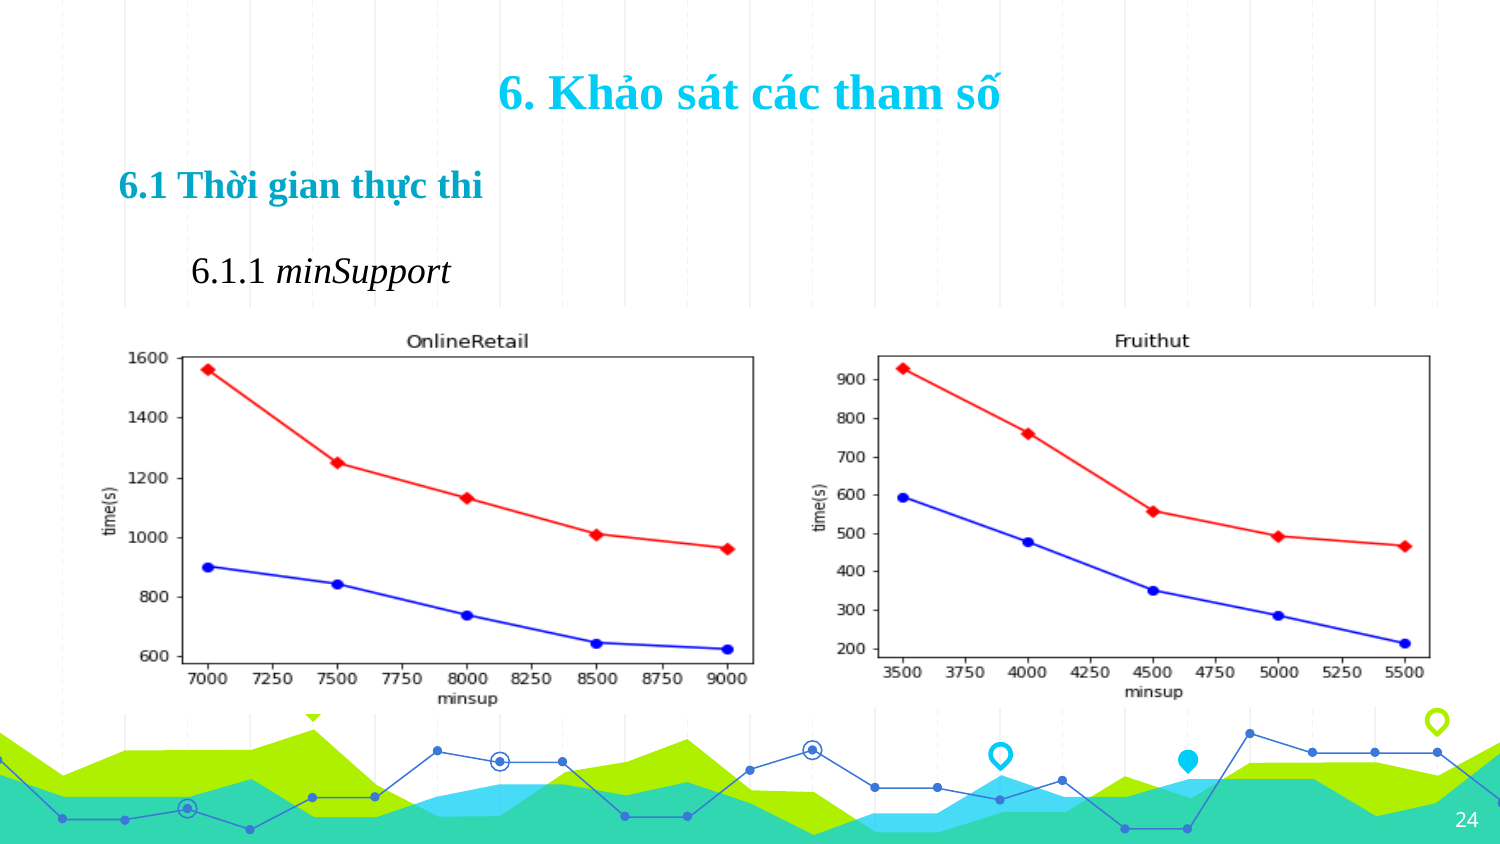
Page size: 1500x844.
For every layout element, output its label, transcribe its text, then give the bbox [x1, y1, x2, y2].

slide_number 24 [1403, 791, 1494, 844]
text_box 6.1.1 minSupport [176, 231, 813, 305]
picture [89, 306, 1500, 715]
title 6. Khảo sát các tham số [176, 16, 1324, 135]
text_box 6.1 Thời gian thực thi [103, 143, 1252, 222]
